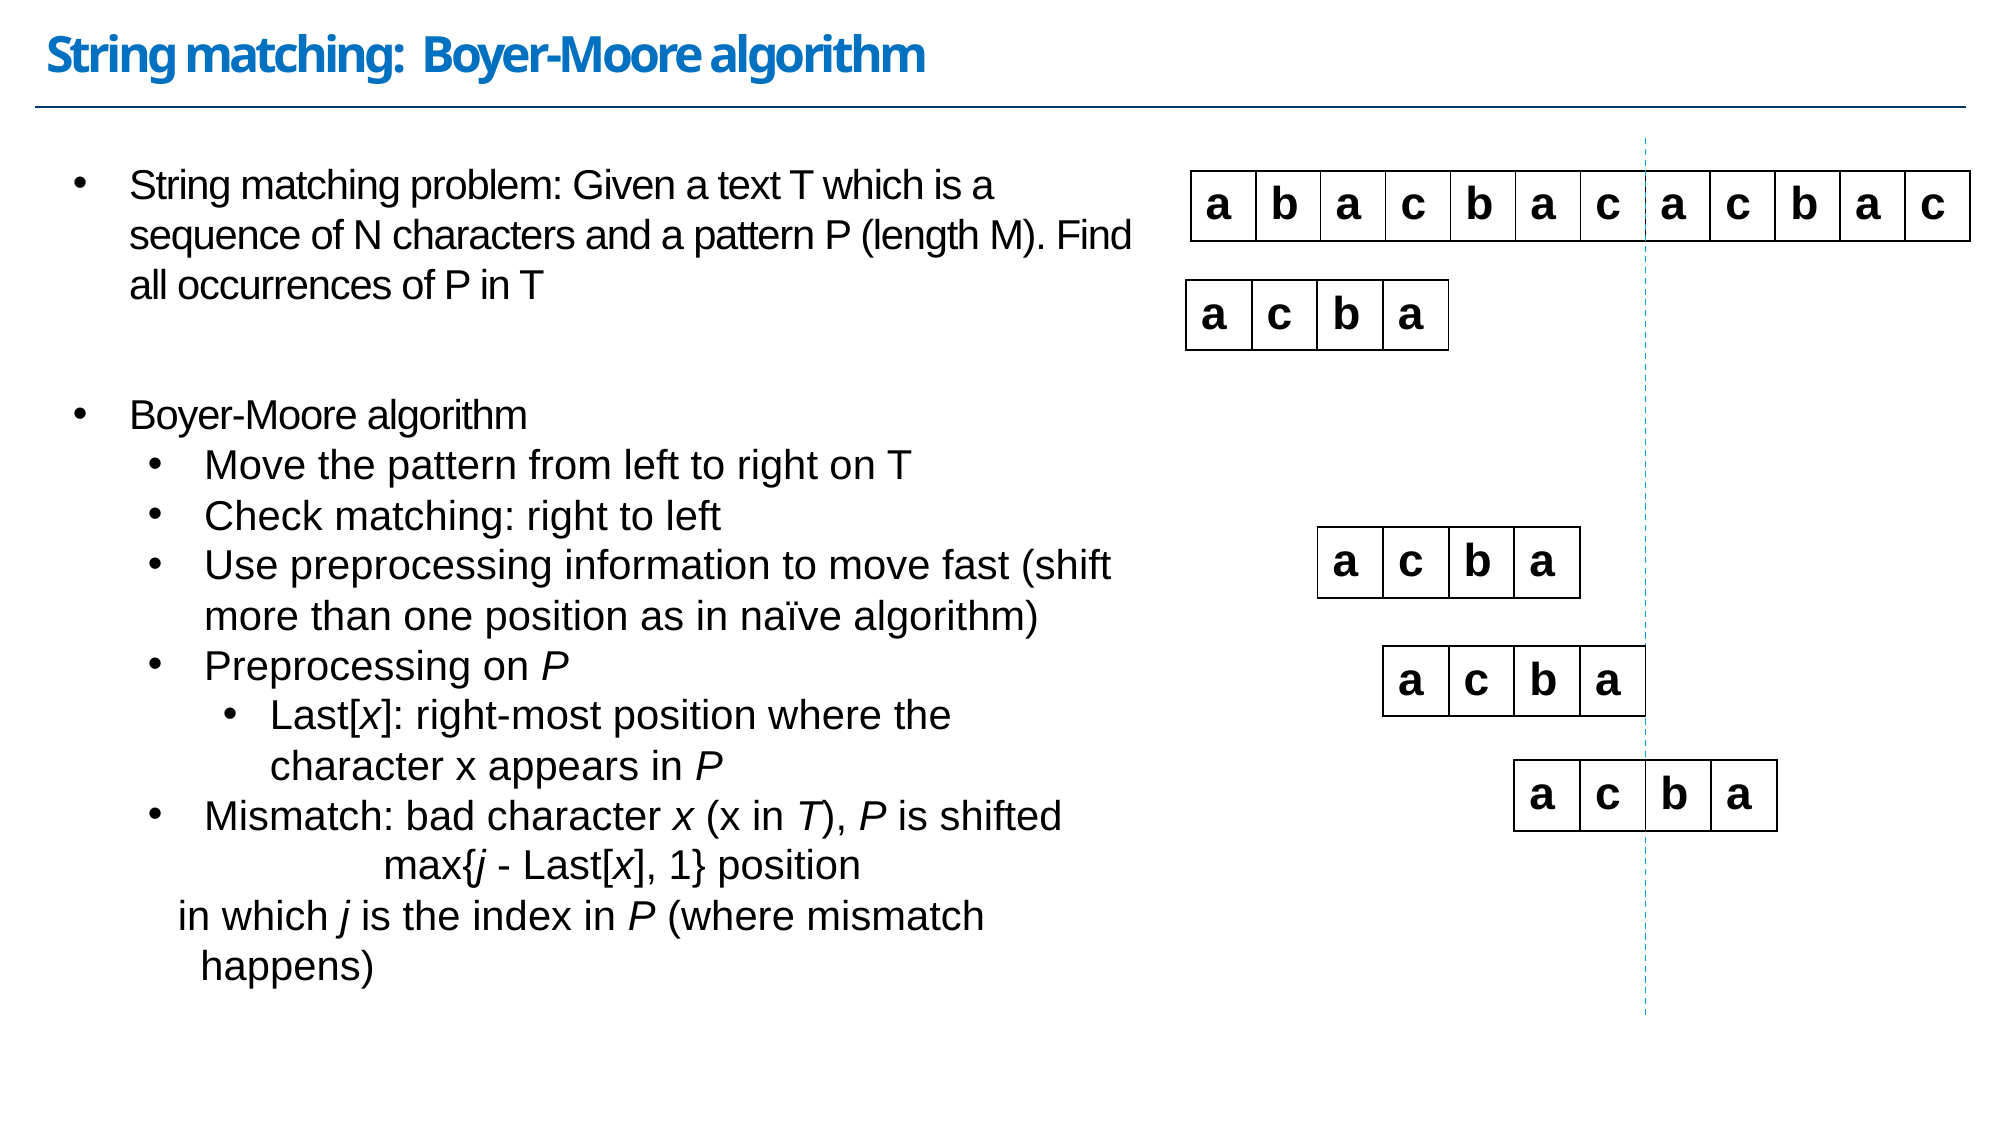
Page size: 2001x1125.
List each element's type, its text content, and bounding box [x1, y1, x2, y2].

table_header b [1649, 761, 1710, 830]
table_header a [1841, 172, 1904, 240]
table_header c [1253, 281, 1316, 349]
table_header c [1384, 528, 1448, 597]
table_header c [1450, 647, 1513, 715]
table_header b [1450, 528, 1513, 597]
table_header a [1321, 172, 1385, 240]
table_header c [1581, 172, 1641, 240]
table_header a [1712, 761, 1776, 830]
table_header b [1318, 281, 1382, 349]
table_header b [1257, 172, 1320, 240]
table_header b [1515, 647, 1579, 715]
table_header a [1187, 281, 1251, 349]
table_header c [1386, 172, 1450, 240]
table_header a [1384, 281, 1448, 349]
title String matching: Boyer-Moore algorithm [31, 11, 1592, 103]
table_header c [1711, 172, 1774, 240]
table_header a [1384, 647, 1448, 715]
table_header a [1516, 172, 1580, 240]
table_header b [1776, 172, 1839, 240]
table_header a [1649, 172, 1709, 240]
table_header a [1515, 528, 1579, 597]
table_header a [1515, 761, 1579, 830]
text_box String matching problem: Given a text T which is a sequence of N characters and a pattern P (length M). Find all occurrences of P in T Boyer-Moore algorithm Move the pattern from left to right on T Check matching: right to left Use preprocessing information to move fast (shift more than one position as in naïve algorithm) Preprocessing on P Last[x]: right-most position where the character x appears in P Mismatch: bad character x (x in T), P is shifted max{j - Last[x], 1} position in which j is the index in P (where mismatch happens) [58, 150, 1148, 996]
table_header c [1906, 172, 1969, 240]
table_header a [1318, 528, 1382, 597]
table_header a [1192, 172, 1255, 240]
table_header b [1451, 172, 1515, 240]
table_header a [1581, 647, 1641, 715]
table_header c [1581, 761, 1641, 830]
